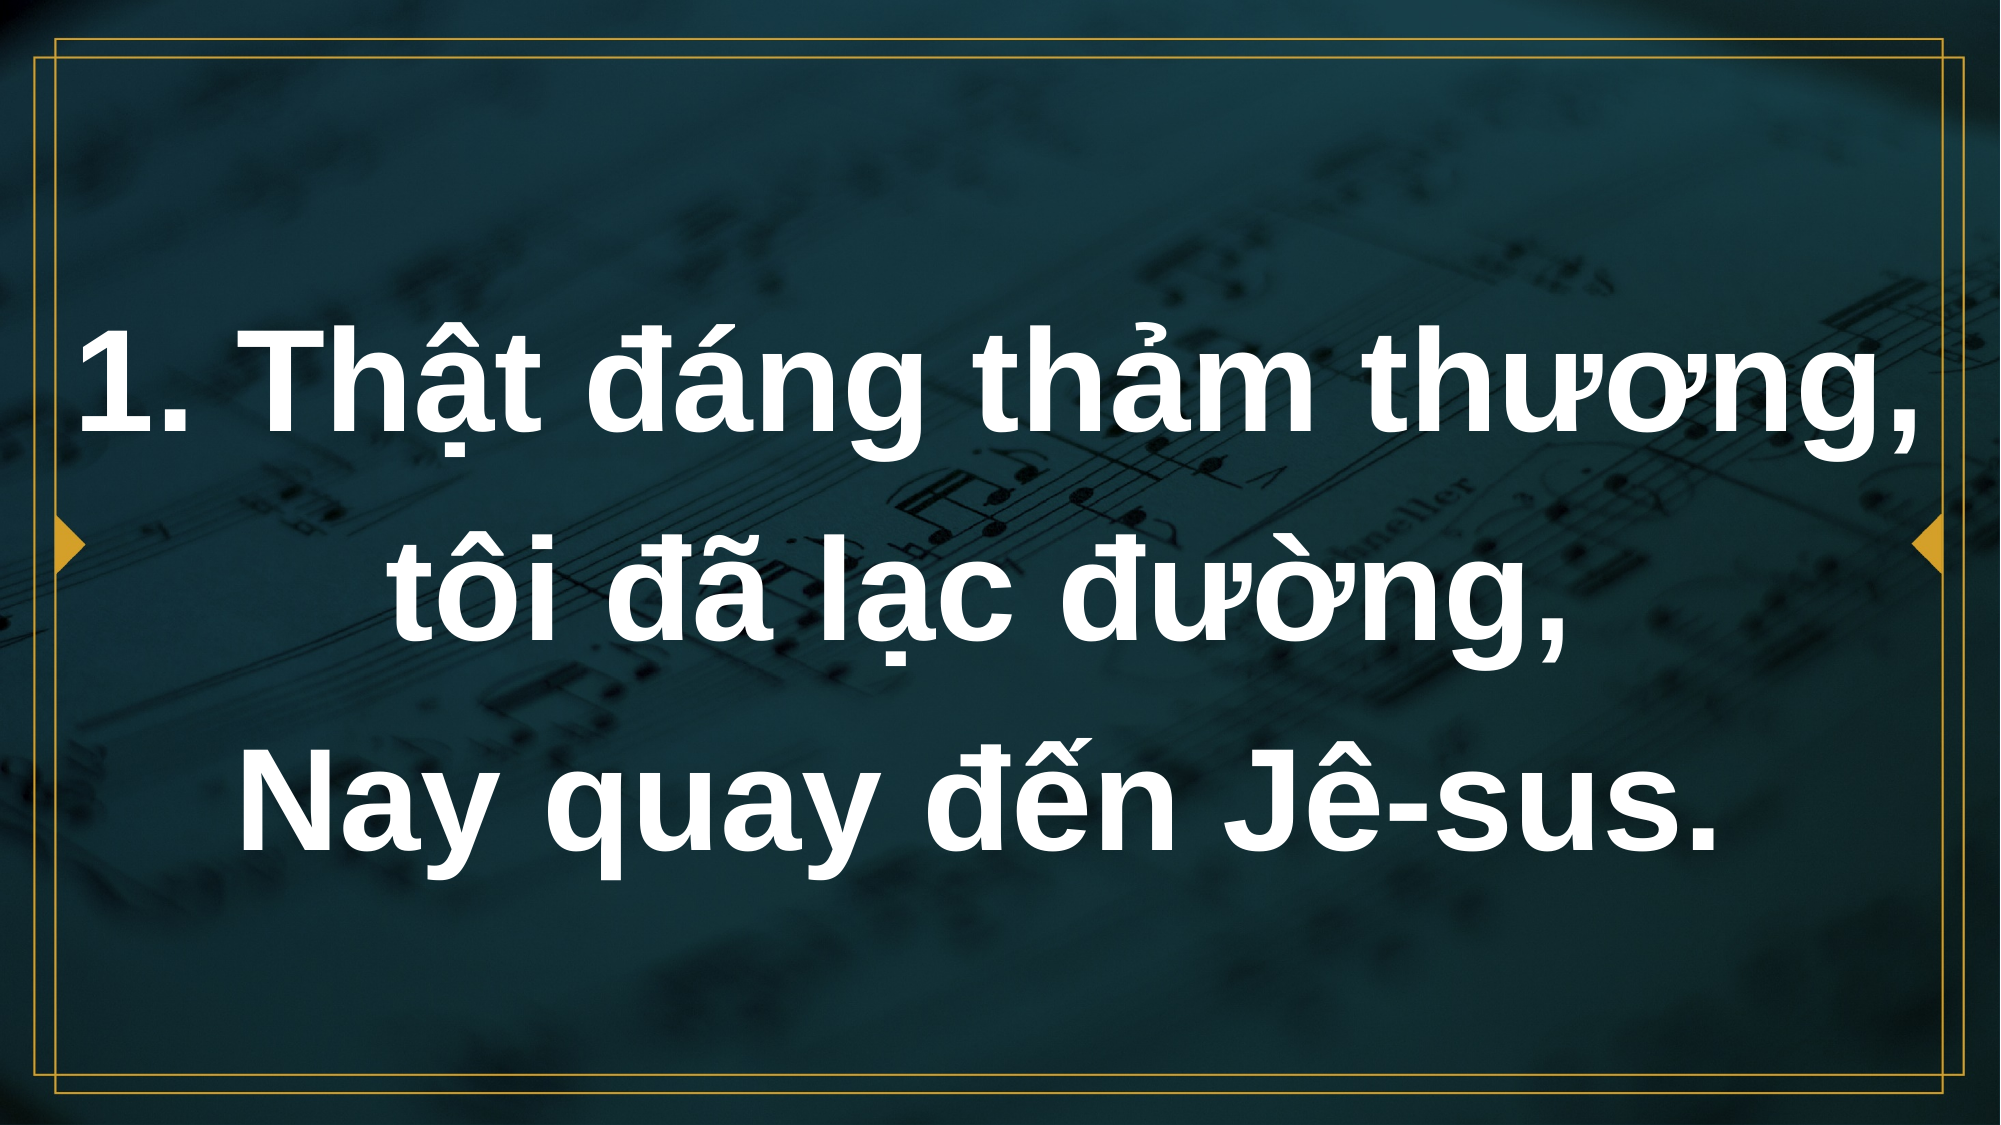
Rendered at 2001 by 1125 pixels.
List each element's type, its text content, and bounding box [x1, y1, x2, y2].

title 1. Thật đáng thảm thương, tôi đã lạc đường, Nay quay đến Jê-sus. [55, 53, 1945, 1077]
picture [0, 0, 2000, 1125]
